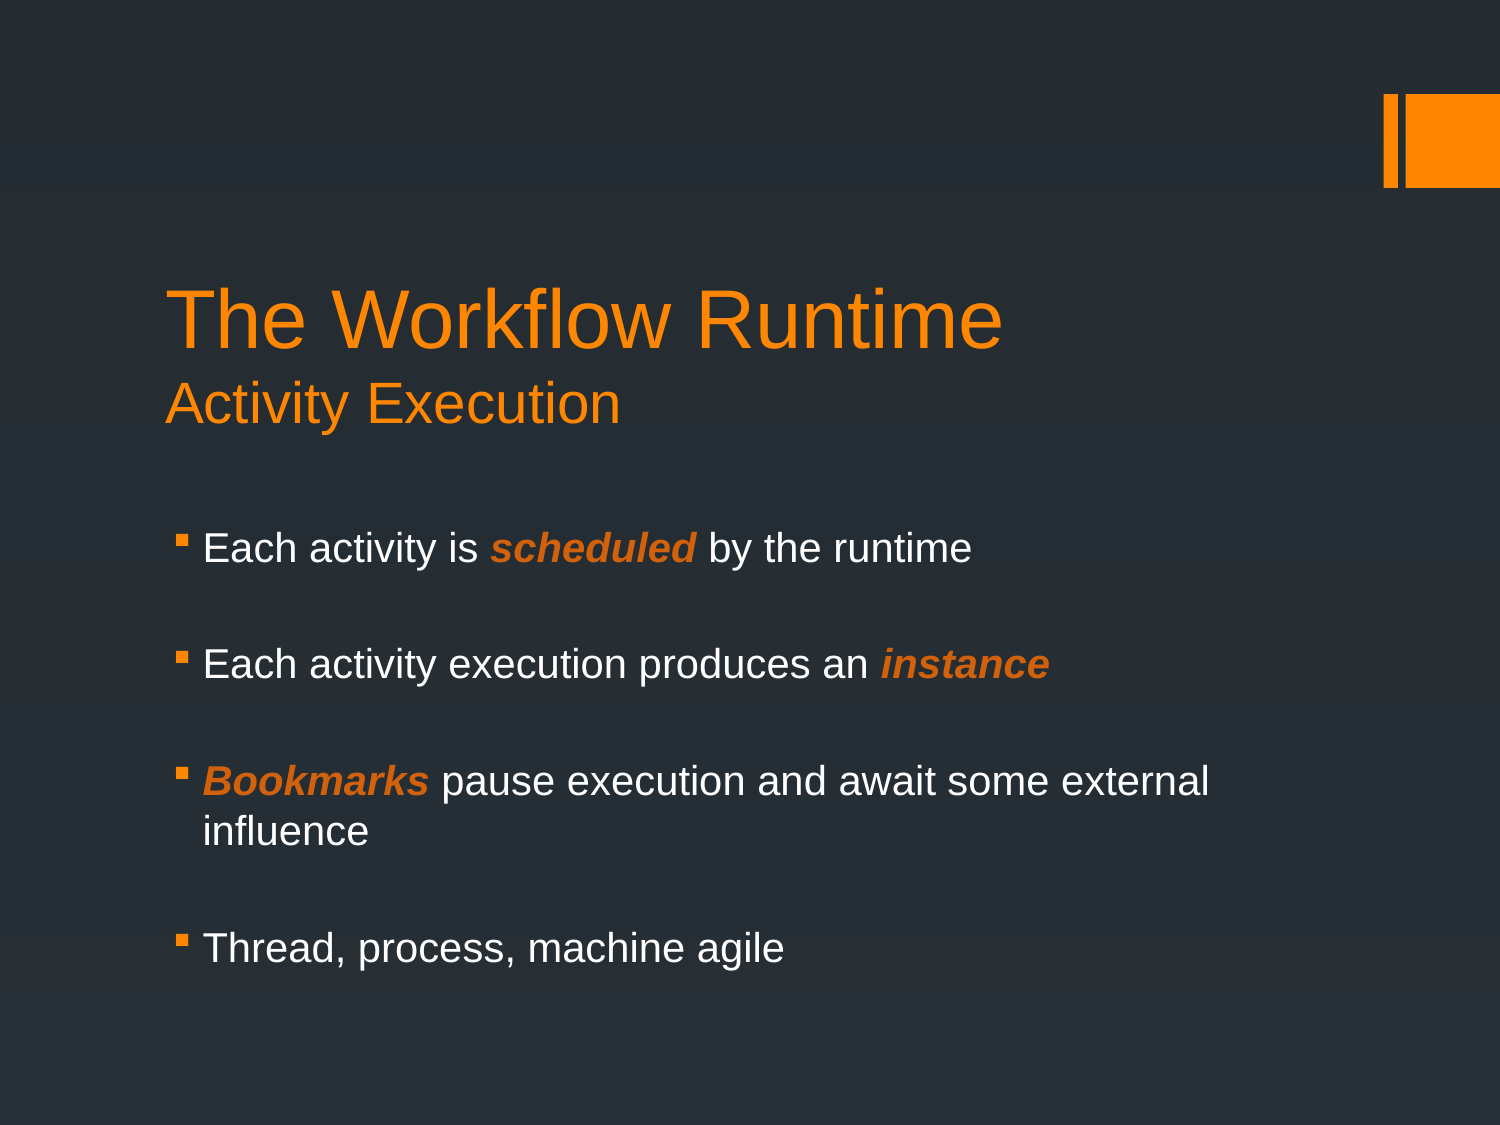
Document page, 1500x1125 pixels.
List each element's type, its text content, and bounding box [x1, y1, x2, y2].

text_box The Workflow Runtime Activity Execution [149, 148, 1350, 443]
list Each activity is scheduled by the runtime Each activity execution produces an instance Bookmarks pause execution and await some external influence Thread, process, machine agile [150, 454, 1350, 1035]
